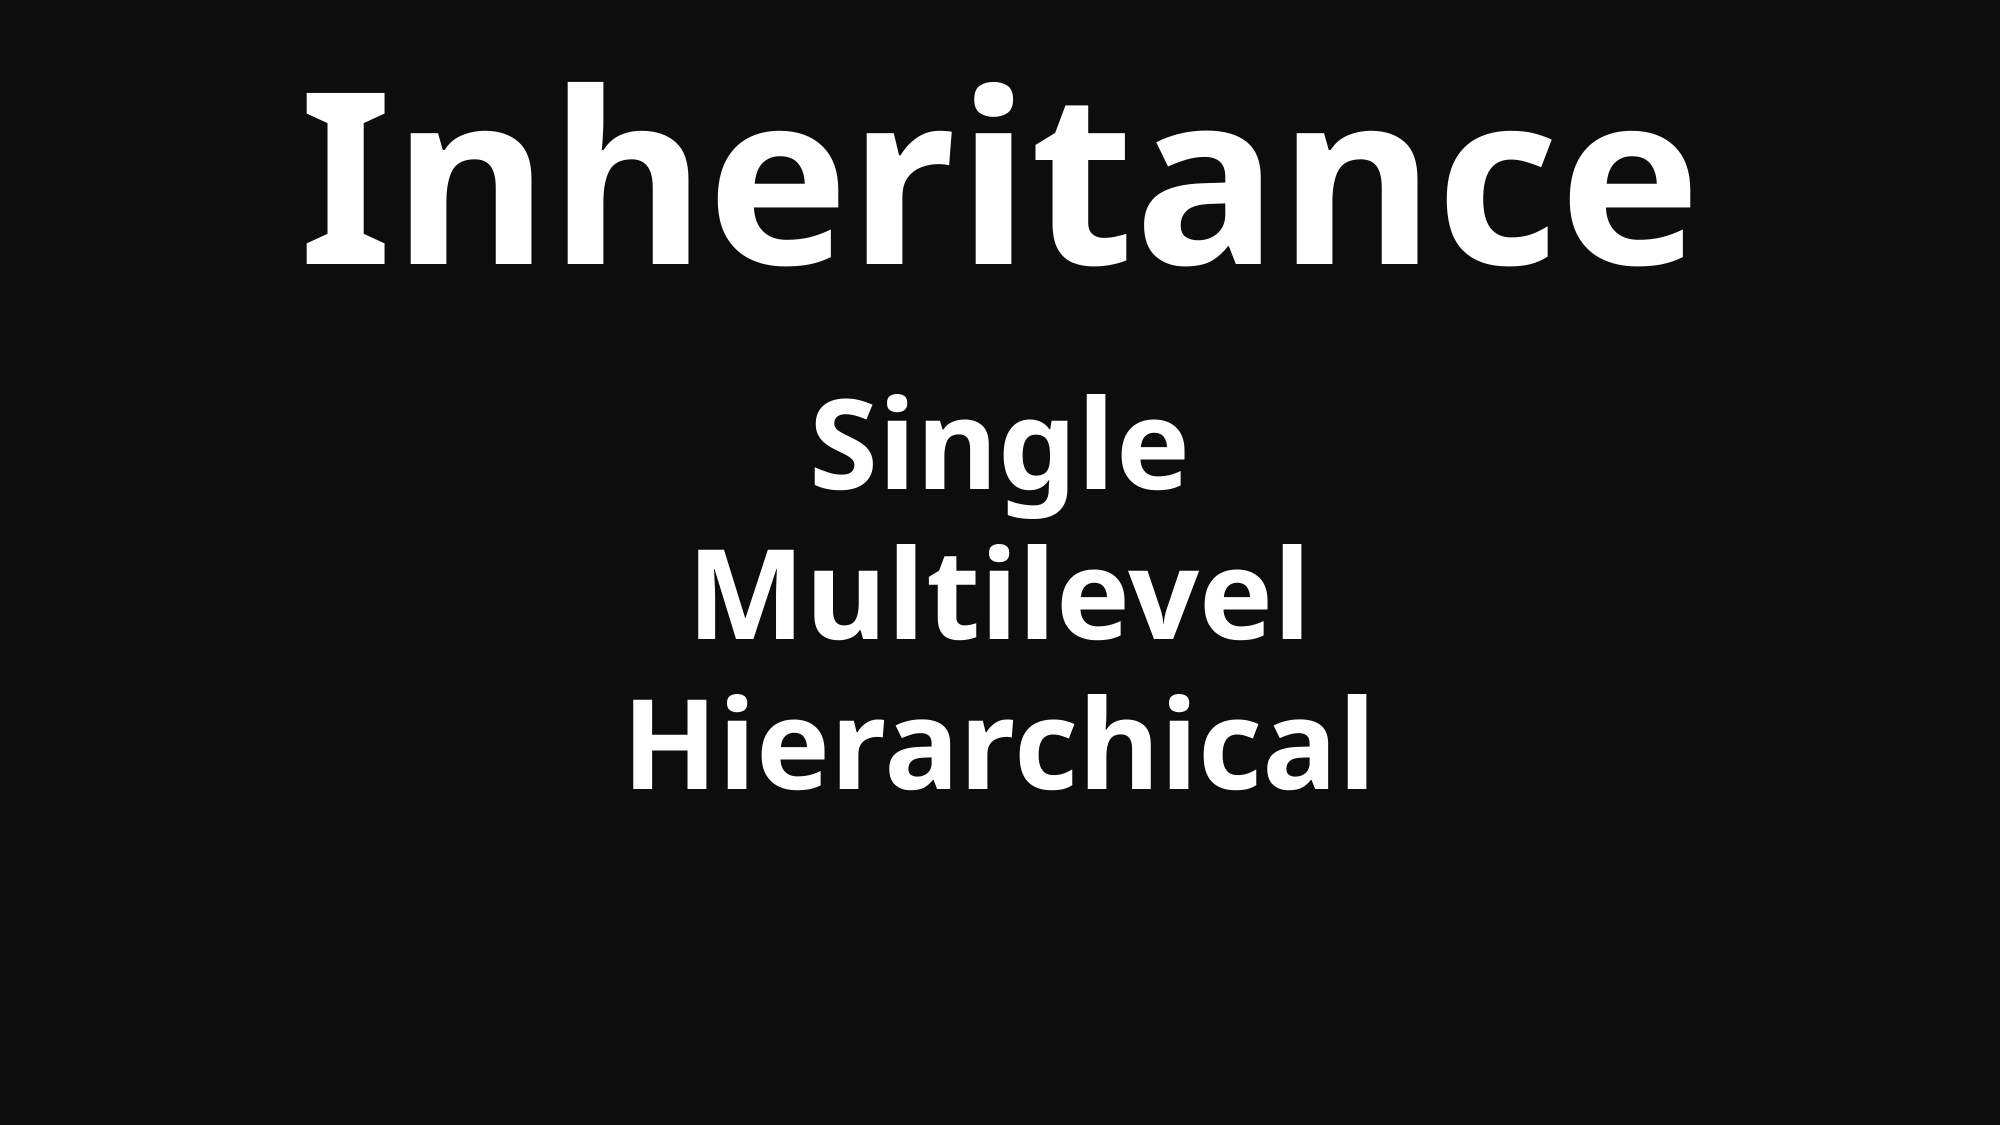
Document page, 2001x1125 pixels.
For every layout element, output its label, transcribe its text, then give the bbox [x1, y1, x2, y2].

text_box Inheritance [109, 17, 1891, 320]
text_box Single Multilevel Hierarchical [554, 357, 1446, 823]
